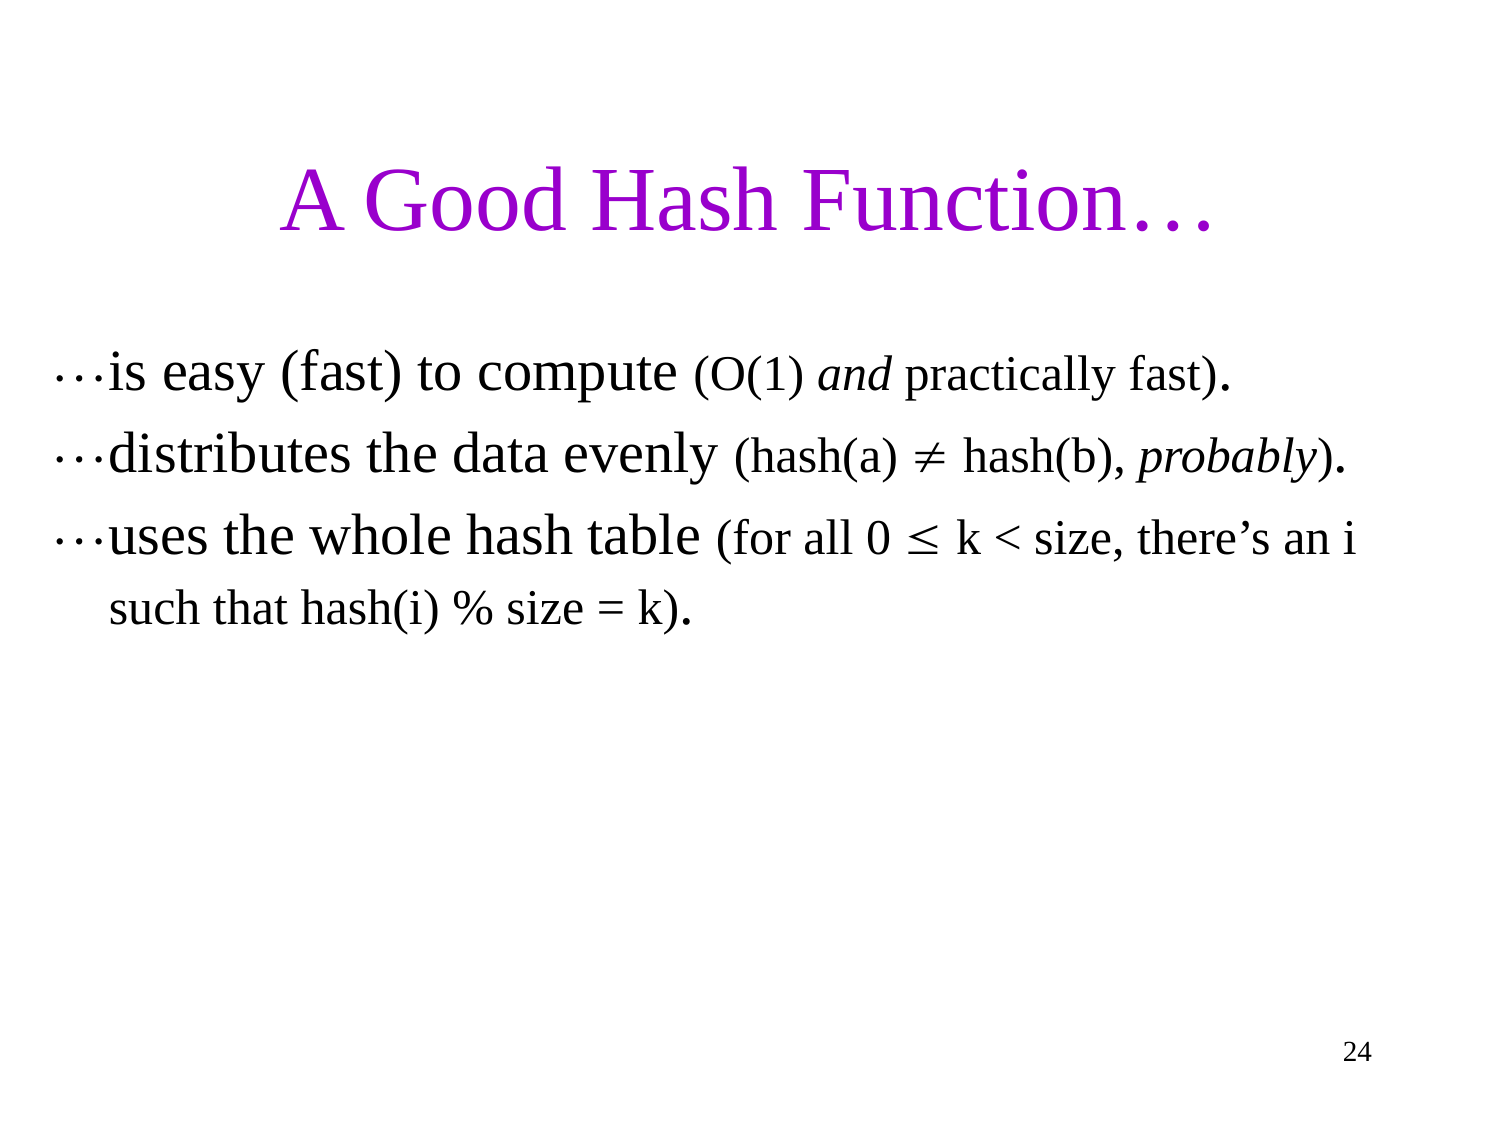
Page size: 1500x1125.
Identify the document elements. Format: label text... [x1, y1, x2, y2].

slide_number 24 [1074, 1024, 1388, 1101]
title A Good Hash Function… [112, 99, 1388, 288]
list is easy (fast) to compute (O(1) and practically fast). distributes the data evenly (hash(a)  hash(b), probably). uses the whole hash table (for all 0  k < size, there’s an i such that hash(i) % size = k). [37, 324, 1450, 1000]
